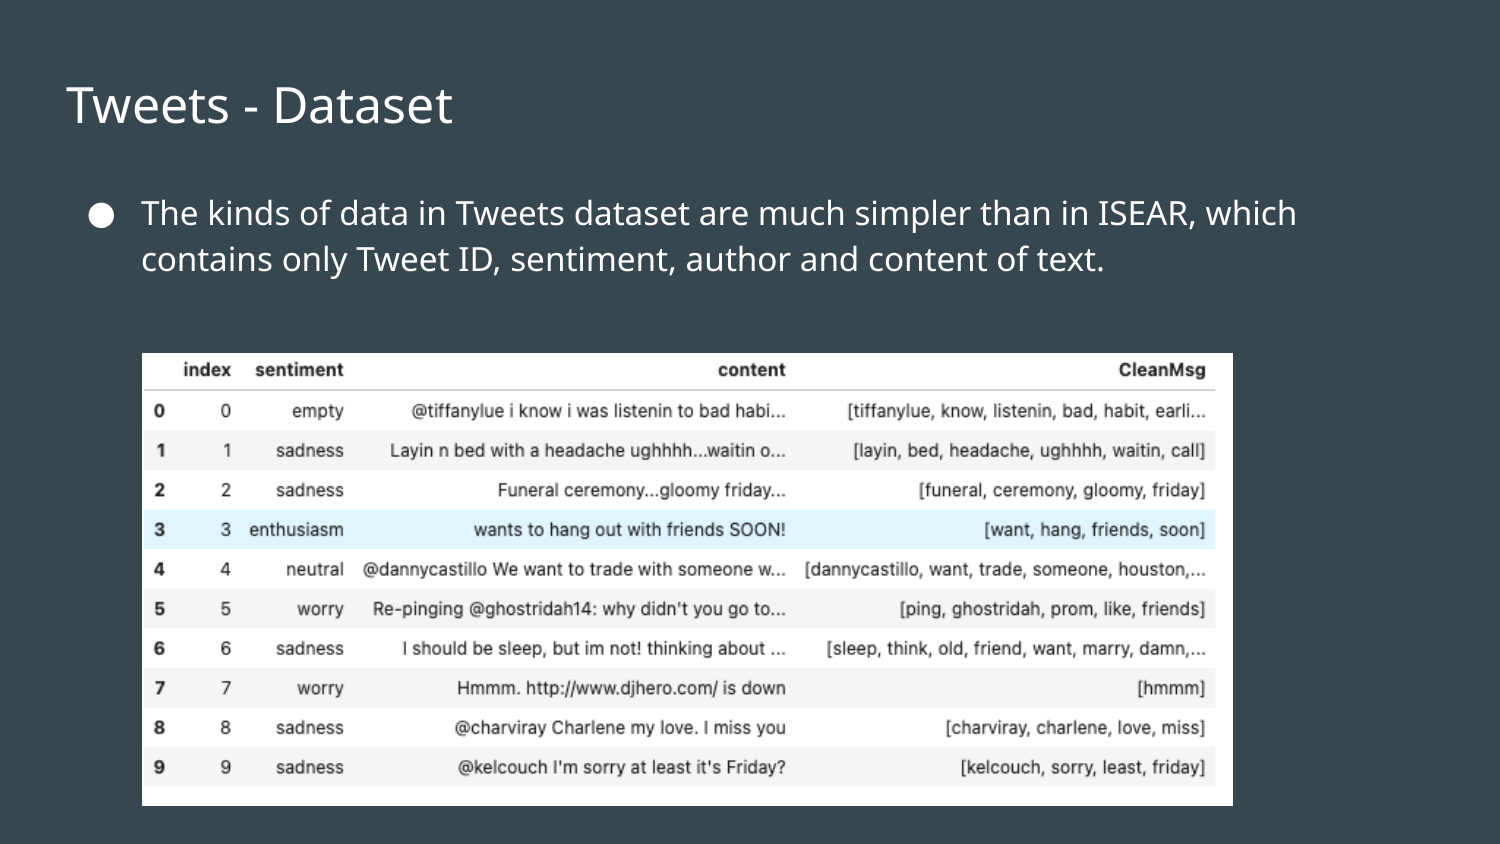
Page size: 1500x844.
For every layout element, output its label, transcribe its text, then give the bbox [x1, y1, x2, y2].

title Tweets - Dataset [51, 24, 512, 149]
list The kinds of data in Tweets dataset are much simpler than in ISEAR, which contains only Tweet ID, sentiment, author and content of text. [51, 170, 1325, 378]
picture [141, 353, 1234, 806]
